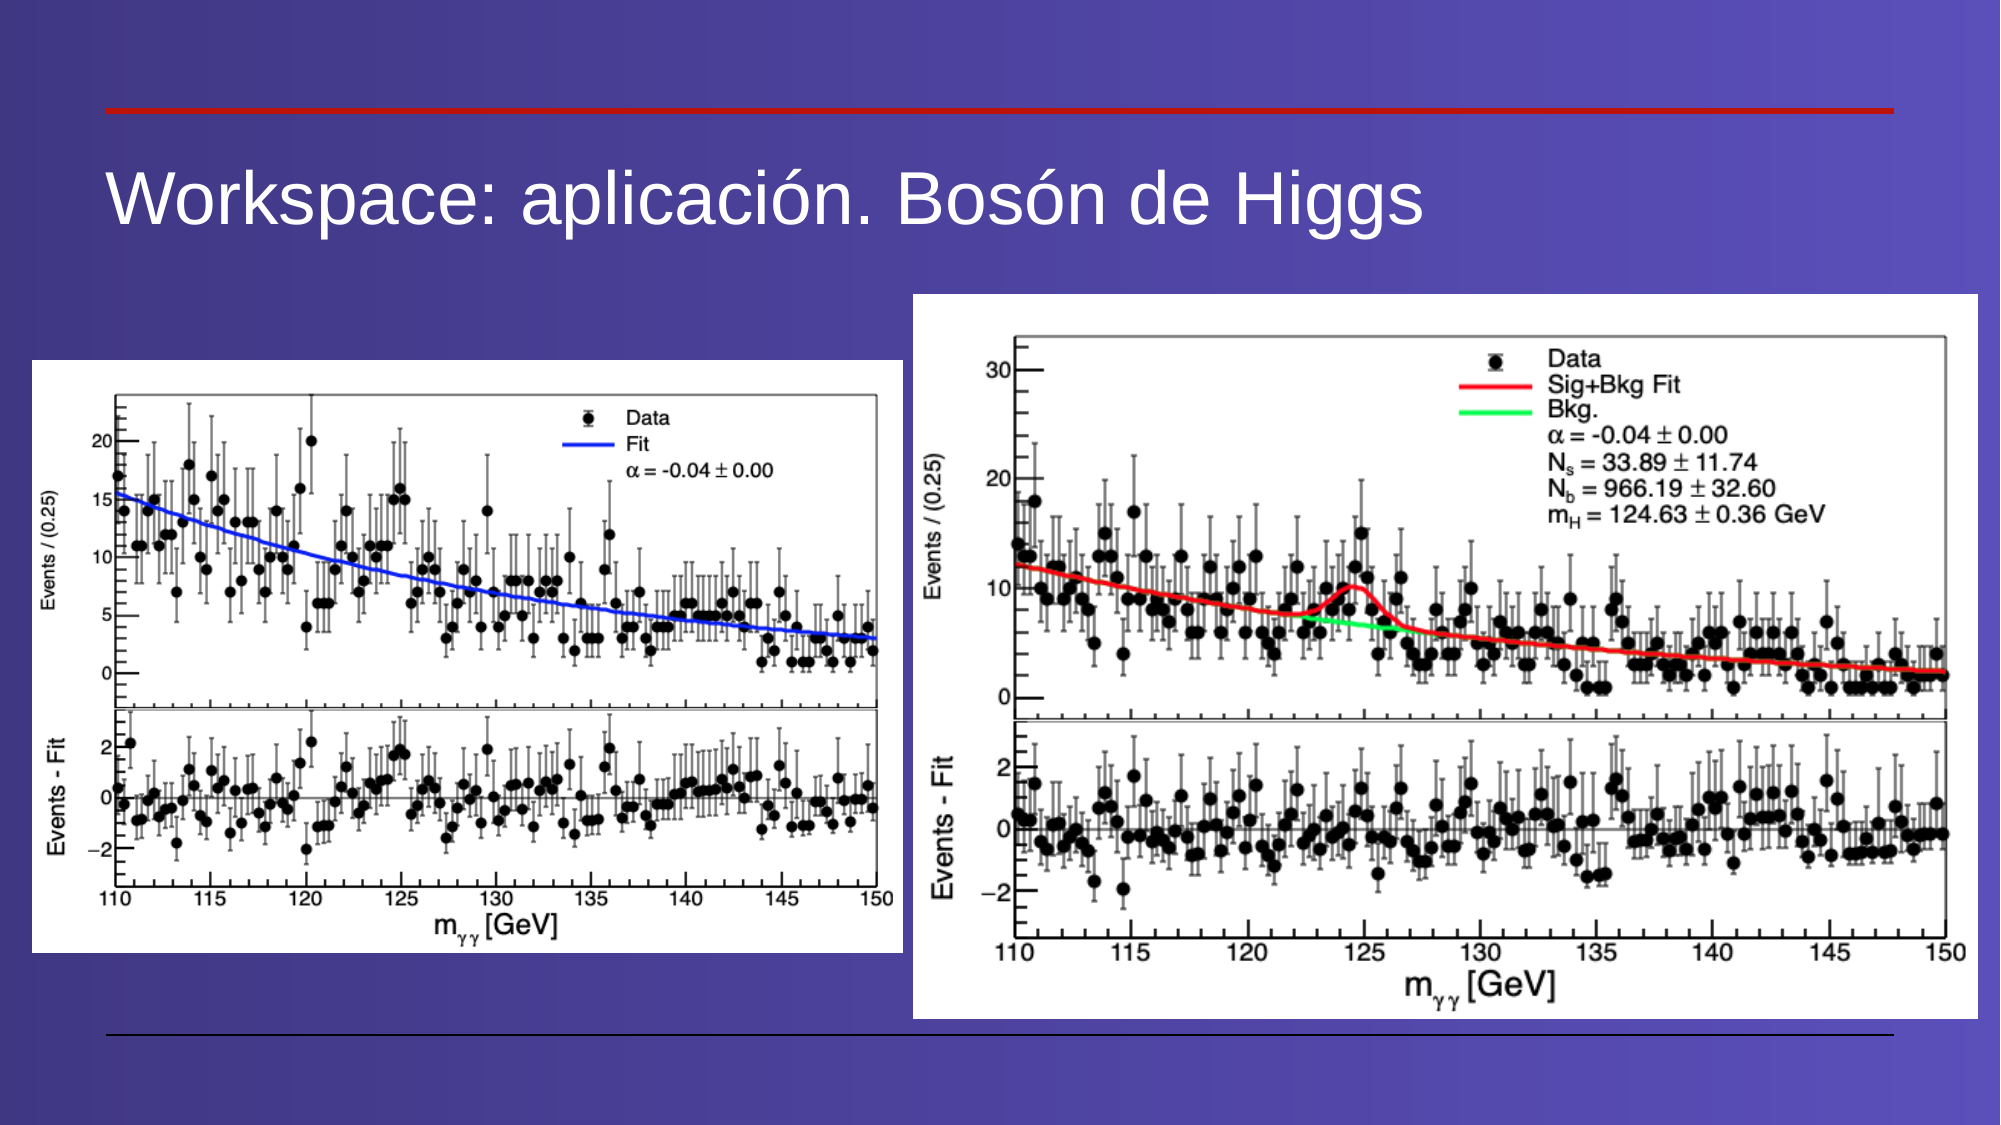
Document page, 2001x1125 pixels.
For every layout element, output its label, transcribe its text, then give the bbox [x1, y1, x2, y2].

picture [913, 294, 1978, 1019]
picture [32, 360, 903, 953]
title Workspace: aplicación. Bosón de Higgs [90, 156, 1894, 333]
